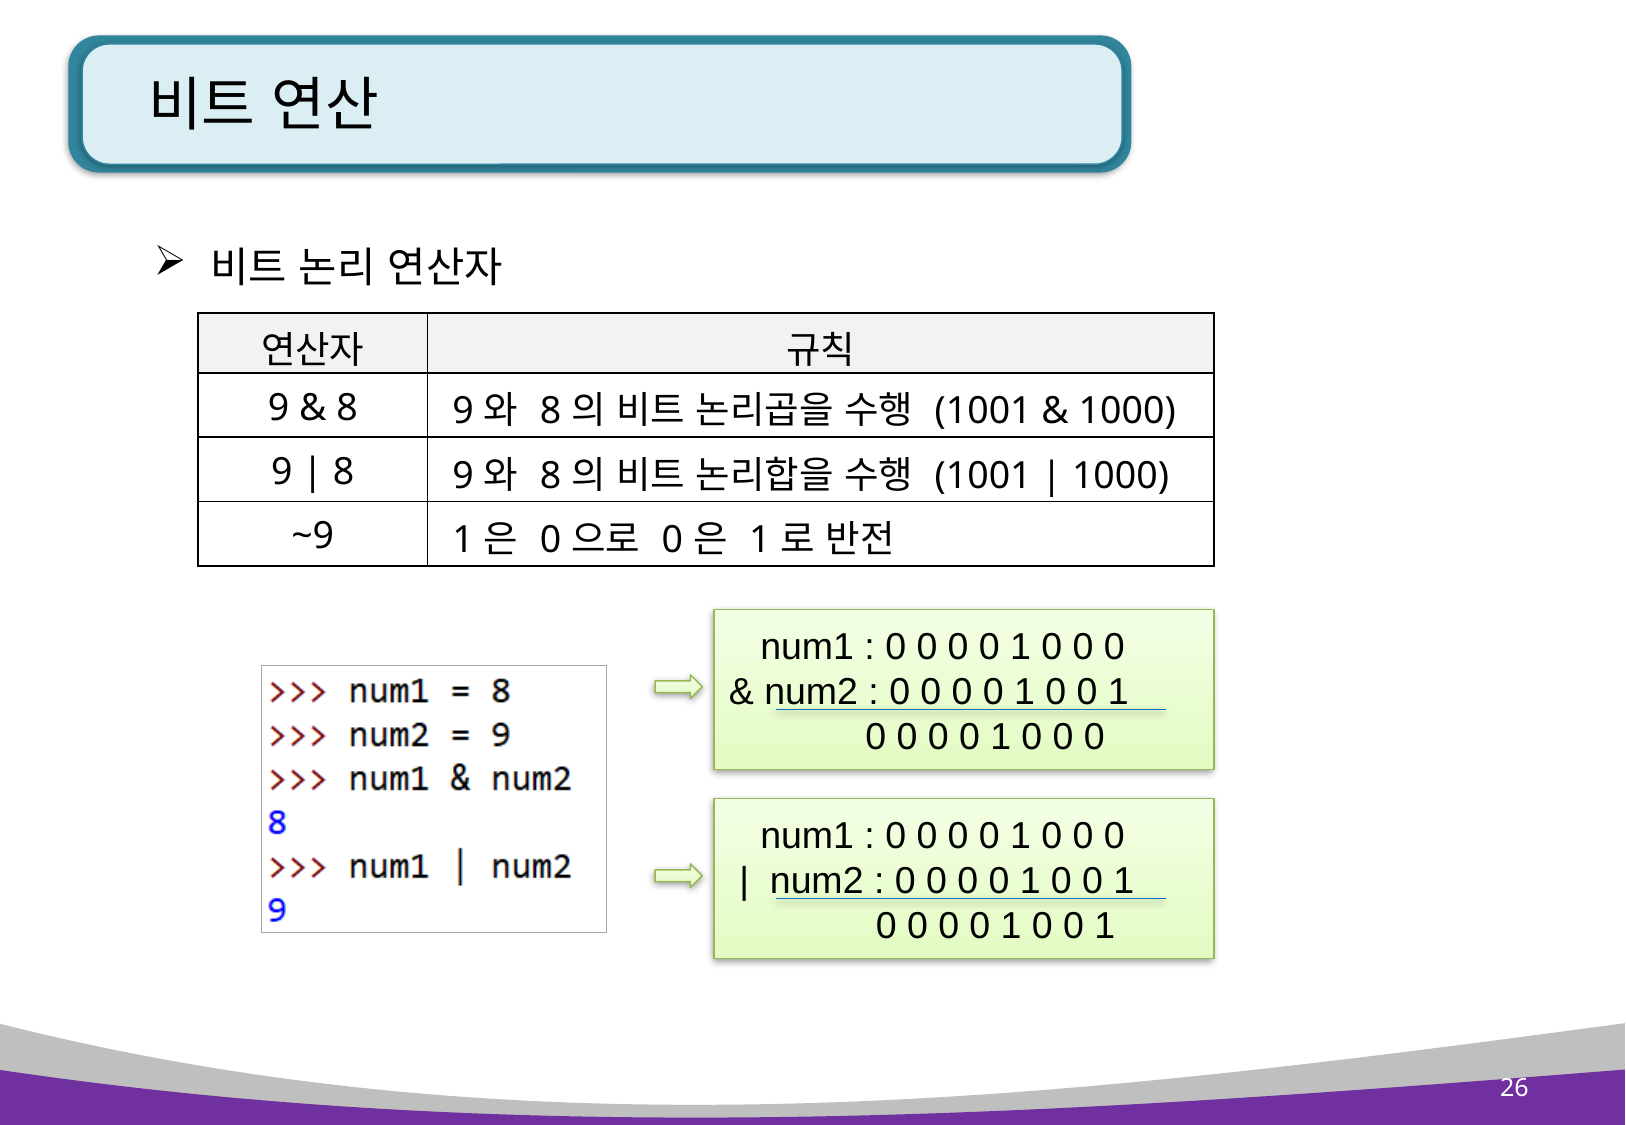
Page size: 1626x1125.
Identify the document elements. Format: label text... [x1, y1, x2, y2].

title 비트 연산 [103, 32, 1121, 173]
table_header 연산자 [199, 314, 427, 372]
table_cell 1은 0으로 0은 1로 반전 [428, 502, 1213, 565]
table_cell 9와 8의 비트 논리합을 수행 (1001 | 1000) [428, 438, 1213, 501]
table_cell ~9 [199, 502, 427, 565]
text_box [654, 863, 703, 889]
text_box num1 : 0 0 0 0 1 0 0 0 | num2 : 0 0 0 0 1 0 0 1 0 0 0 0 1 0 0 1 [713, 798, 1215, 959]
picture [261, 664, 607, 933]
table_cell 9 | 8 [199, 438, 427, 501]
table_header 규칙 [428, 314, 1213, 372]
text_box 비트 논리 연산자 [137, 206, 732, 300]
table_cell 9 & 8 [199, 374, 427, 436]
slide_number 26 [1452, 1058, 1544, 1119]
table_cell 9와 8의 비트 논리곱을 수행 (1001 & 1000) [428, 374, 1213, 436]
text_box [654, 674, 703, 700]
text_box num1 : 0 0 0 0 1 0 0 0 & num2 : 0 0 0 0 1 0 0 1 0 0 0 0 1 0 0 0 [713, 609, 1215, 770]
